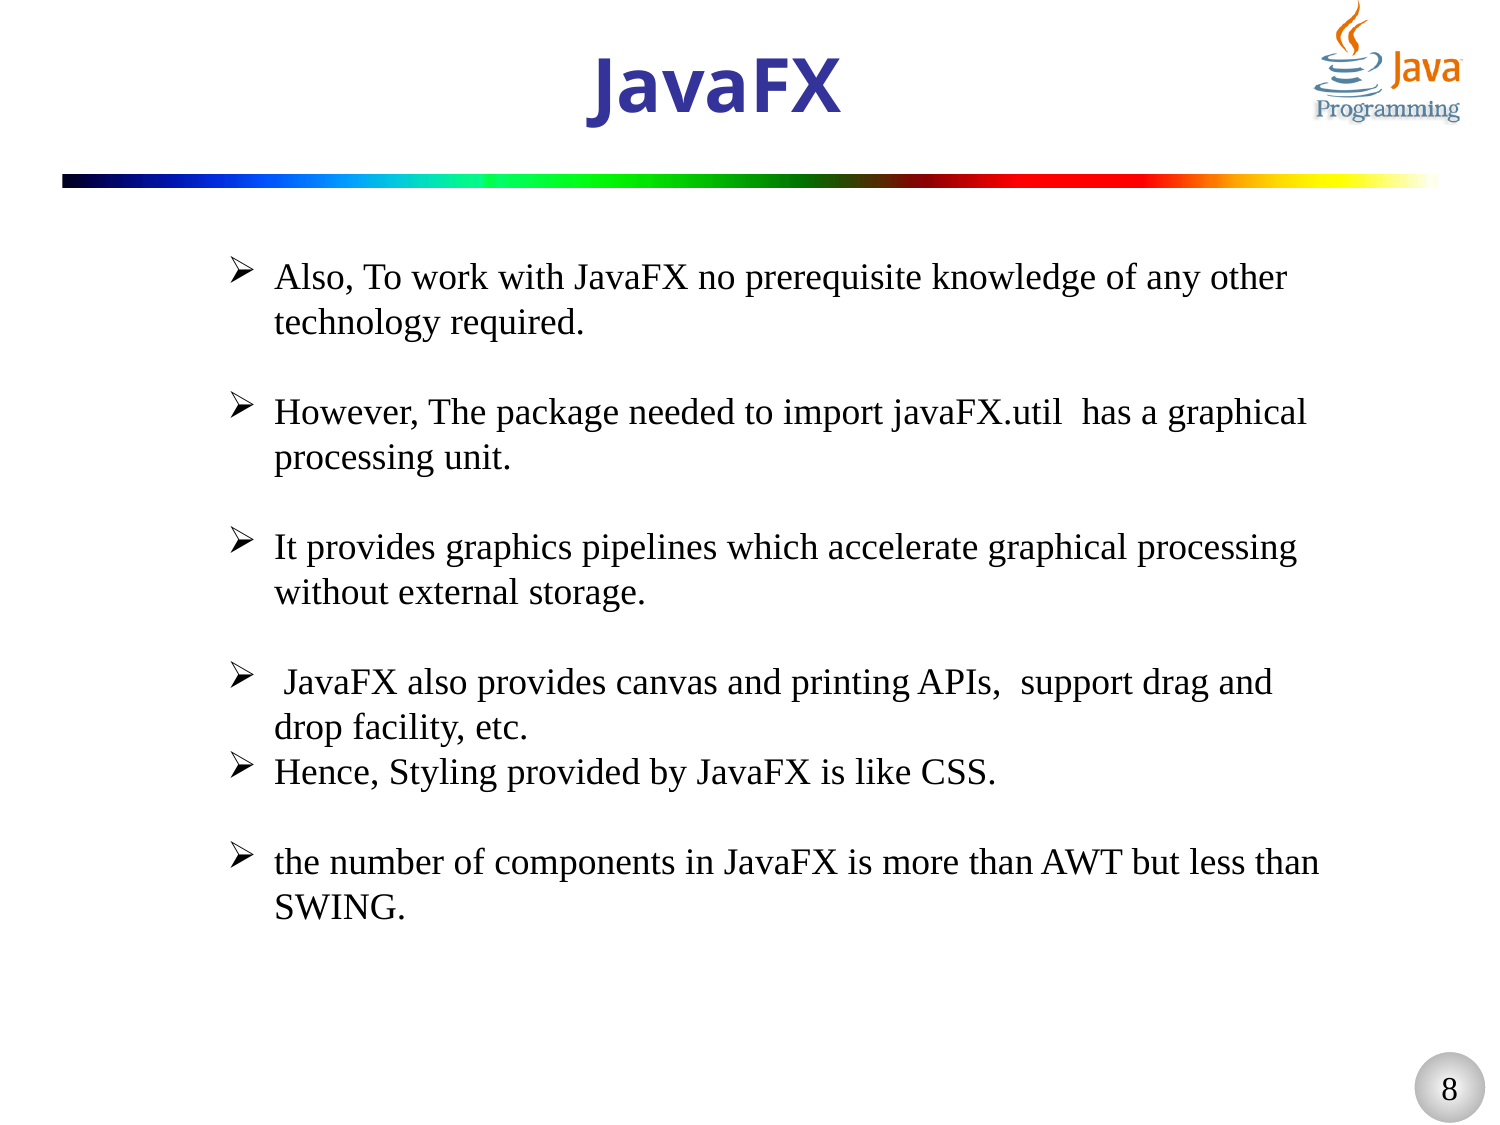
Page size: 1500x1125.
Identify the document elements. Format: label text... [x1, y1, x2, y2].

text_box Also, To work with JavaFX no prerequisite knowledge of any other technology required. However, The package needed to import javaFX.util has a graphical processing unit. It provides graphics pipelines which accelerate graphical processing without external storage. JavaFX also provides canvas and printing APIs, support drag and drop facility, etc. Hence, Styling provided by JavaFX is like CSS. the number of components in JavaFX is more than AWT but less than SWING. [212, 199, 1363, 935]
picture [1392, 174, 1438, 188]
title JavaFX [62, 37, 1392, 226]
picture [1312, 0, 1463, 125]
